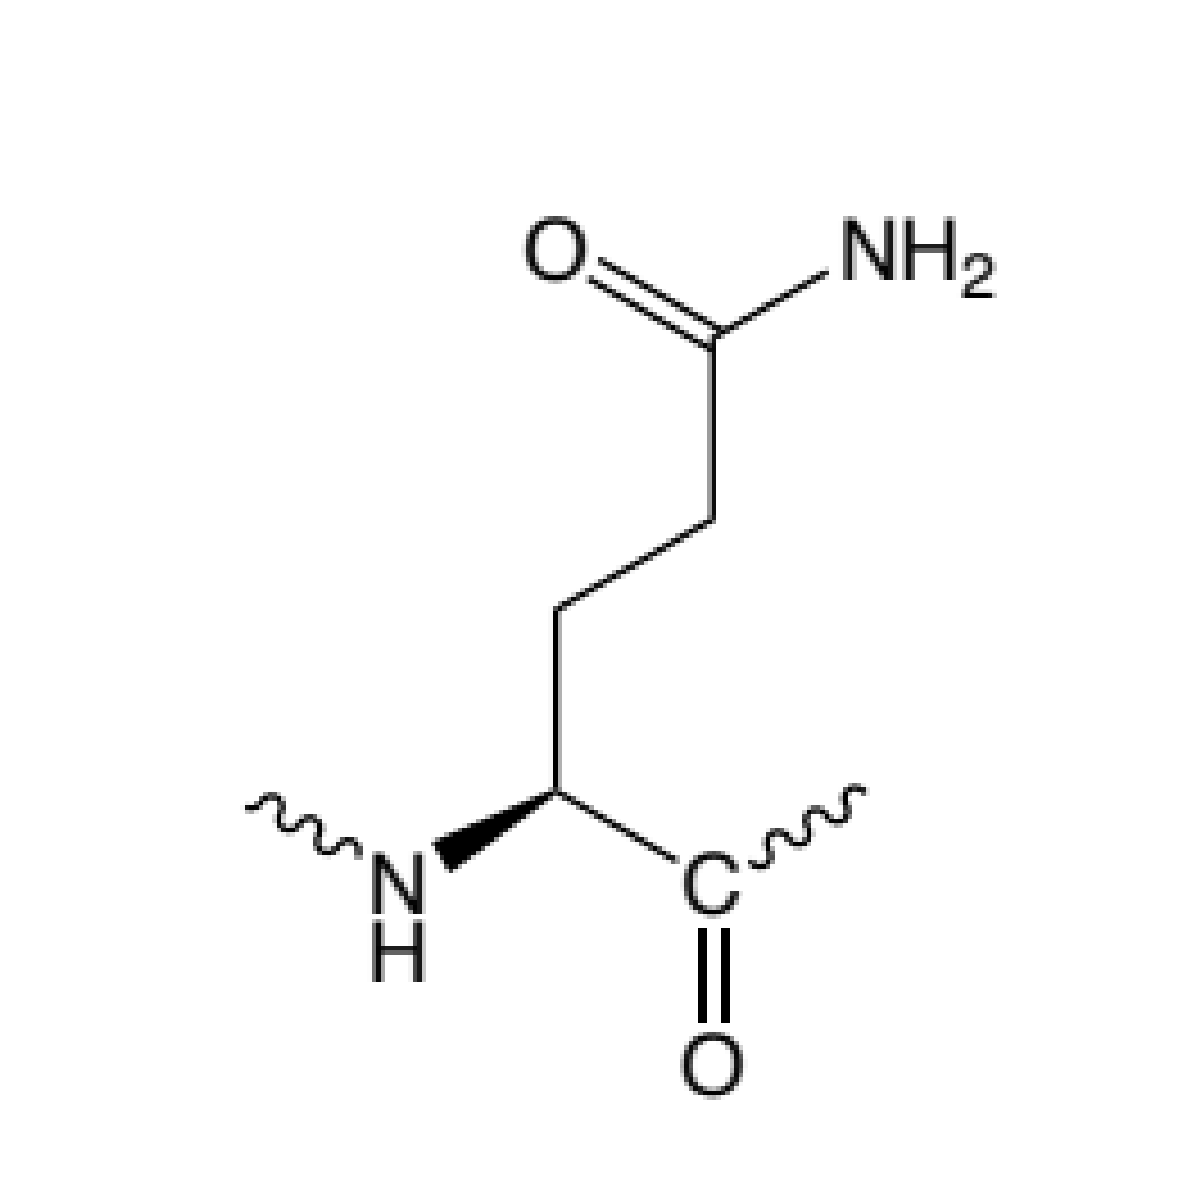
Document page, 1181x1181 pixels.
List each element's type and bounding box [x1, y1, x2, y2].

picture [0, 0, 1061, 1181]
